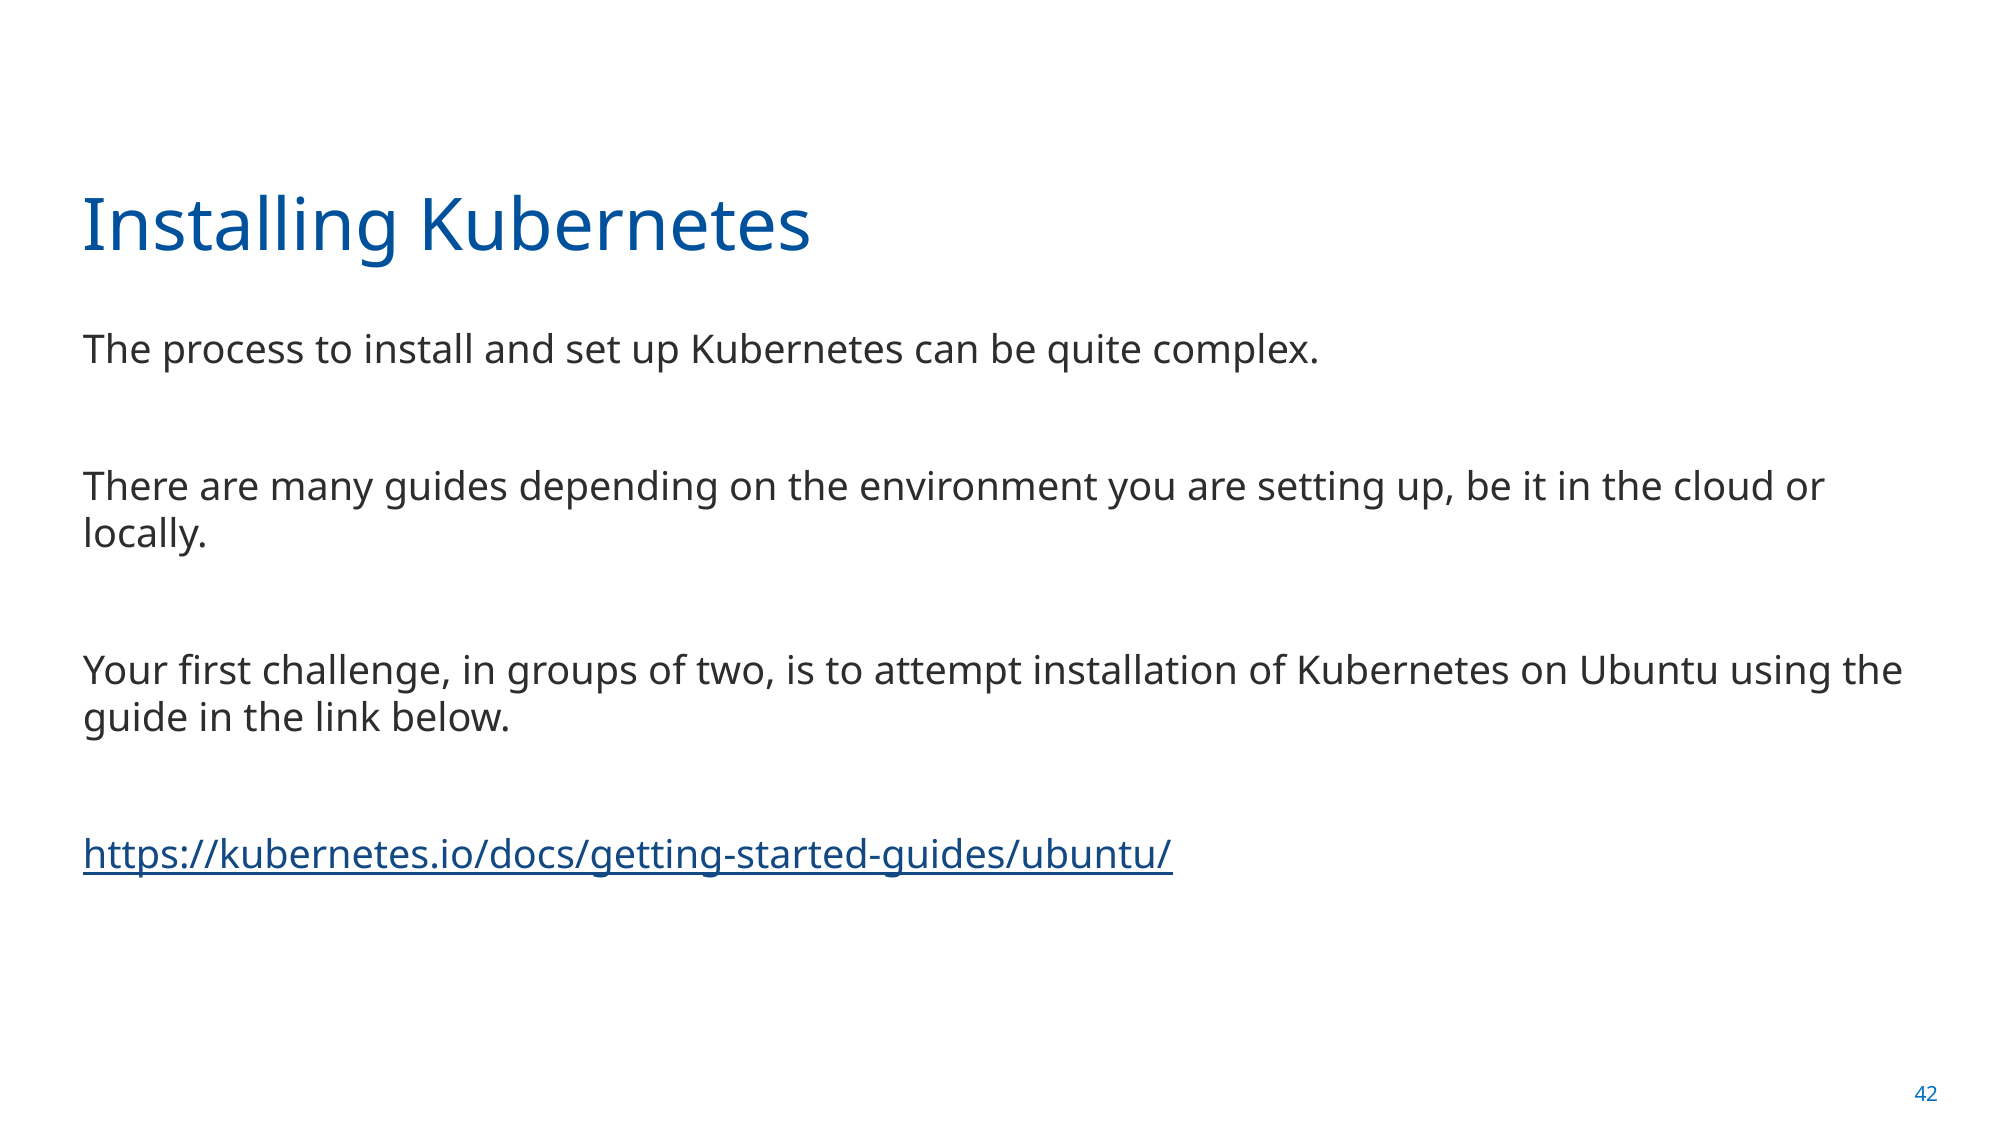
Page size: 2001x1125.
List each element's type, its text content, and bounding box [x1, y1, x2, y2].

list The process to install and set up Kubernetes can be quite complex. There are many guides depending on the environment you are setting up, be it in the cloud or locally. Your first challenge, in groups of two, is to attempt installation of Kubernetes on Ubuntu using the guide in the link below. https://kubernetes.io/docs/getting-started-guides/ubuntu/ [67, 316, 1939, 1063]
title Installing Kubernetes [67, 170, 1565, 273]
